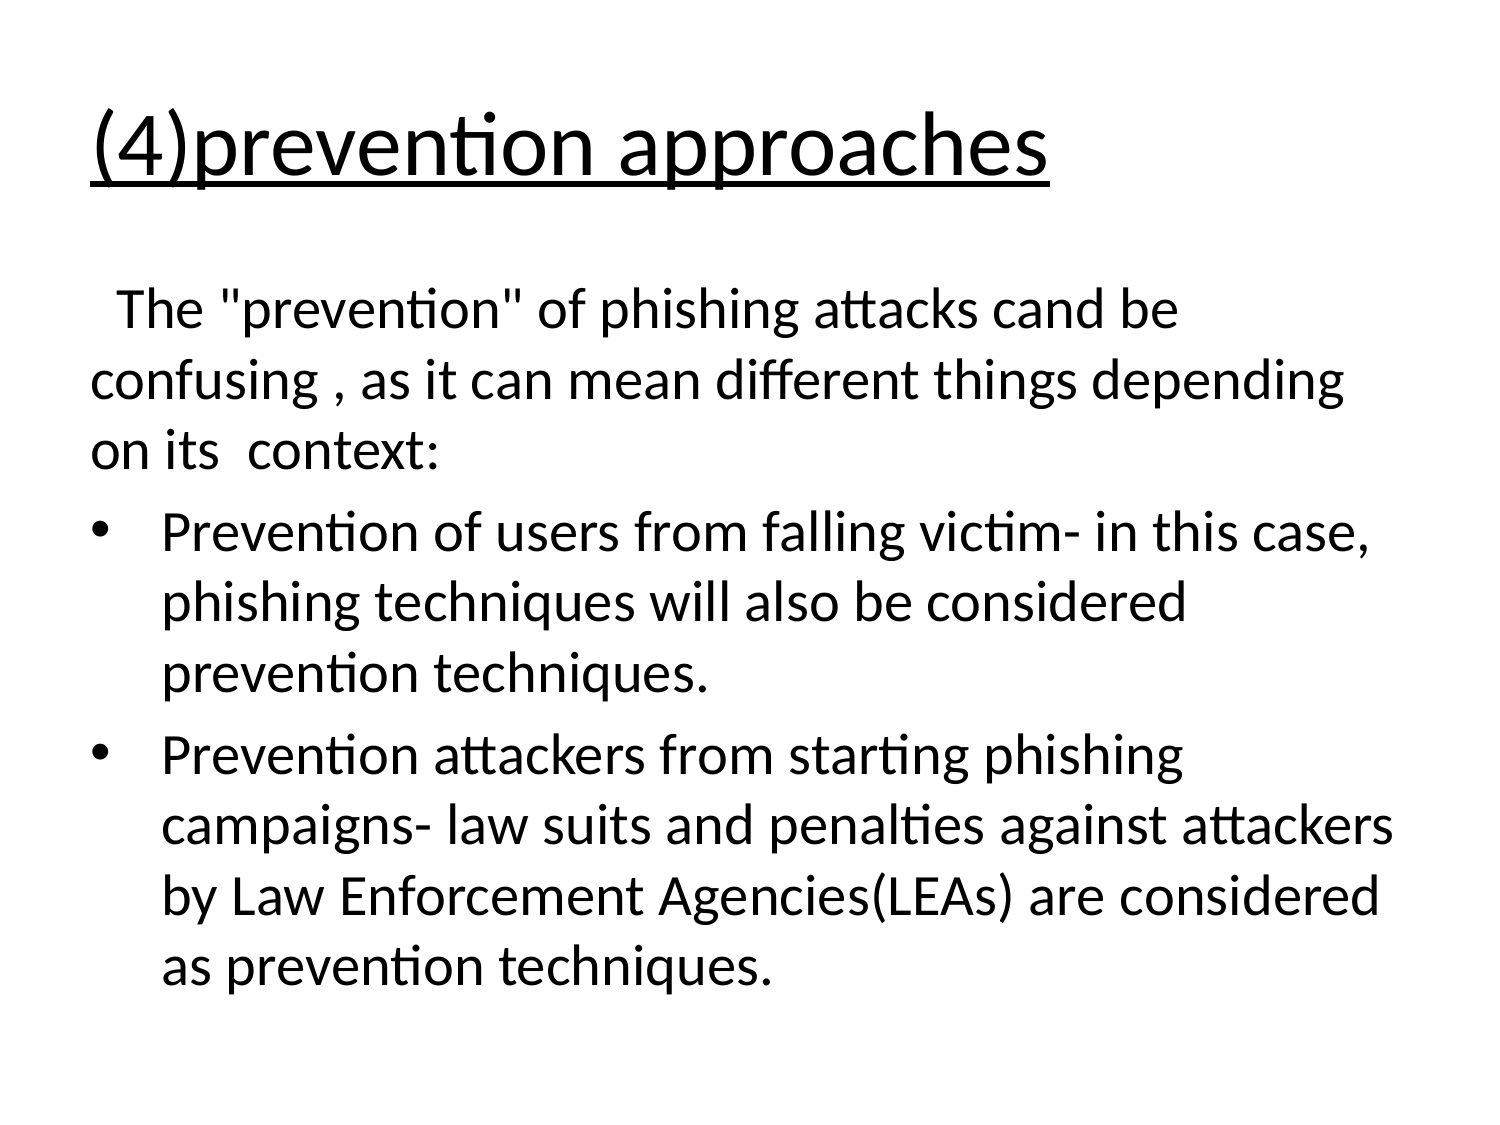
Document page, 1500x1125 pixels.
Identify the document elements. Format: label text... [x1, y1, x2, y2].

list The "prevention" of phishing attacks cand be confusing , as it can mean different things depending on its context: Prevention of users from falling victim- in this case, phishing techniques will also be considered prevention techniques. Prevention attackers from starting phishing campaigns- law suits and penalties against attackers by Law Enforcement Agencies(LEAs) are considered as prevention techniques. [75, 262, 1425, 1005]
title (4)prevention approaches [75, 45, 1425, 233]
